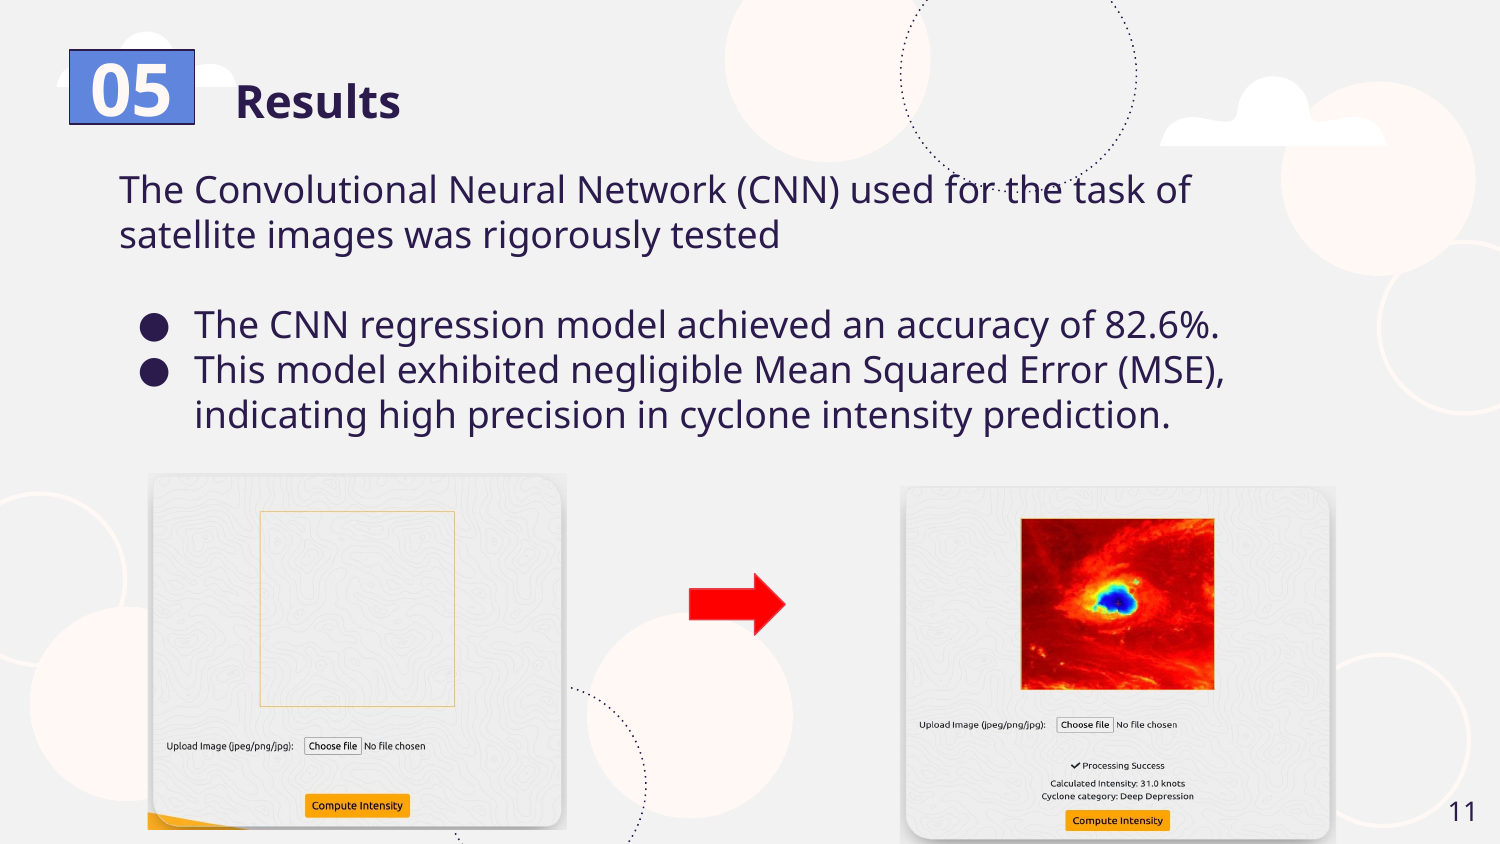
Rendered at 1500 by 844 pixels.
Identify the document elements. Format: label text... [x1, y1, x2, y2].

picture [147, 472, 568, 831]
text_box [689, 573, 786, 635]
title Results [219, 49, 1337, 141]
slide_number ‹#› [1403, 779, 1494, 844]
picture [899, 486, 1337, 844]
title 05 [69, 49, 195, 125]
title The Convolutional Neural Network (CNN) used for the task of satellite images was rigorously tested The CNN regression model achieved an accuracy of 82.6%. This model exhibited negligible Mean Squared Error (MSE), indicating high precision in cyclone intensity prediction. [104, 150, 1259, 564]
